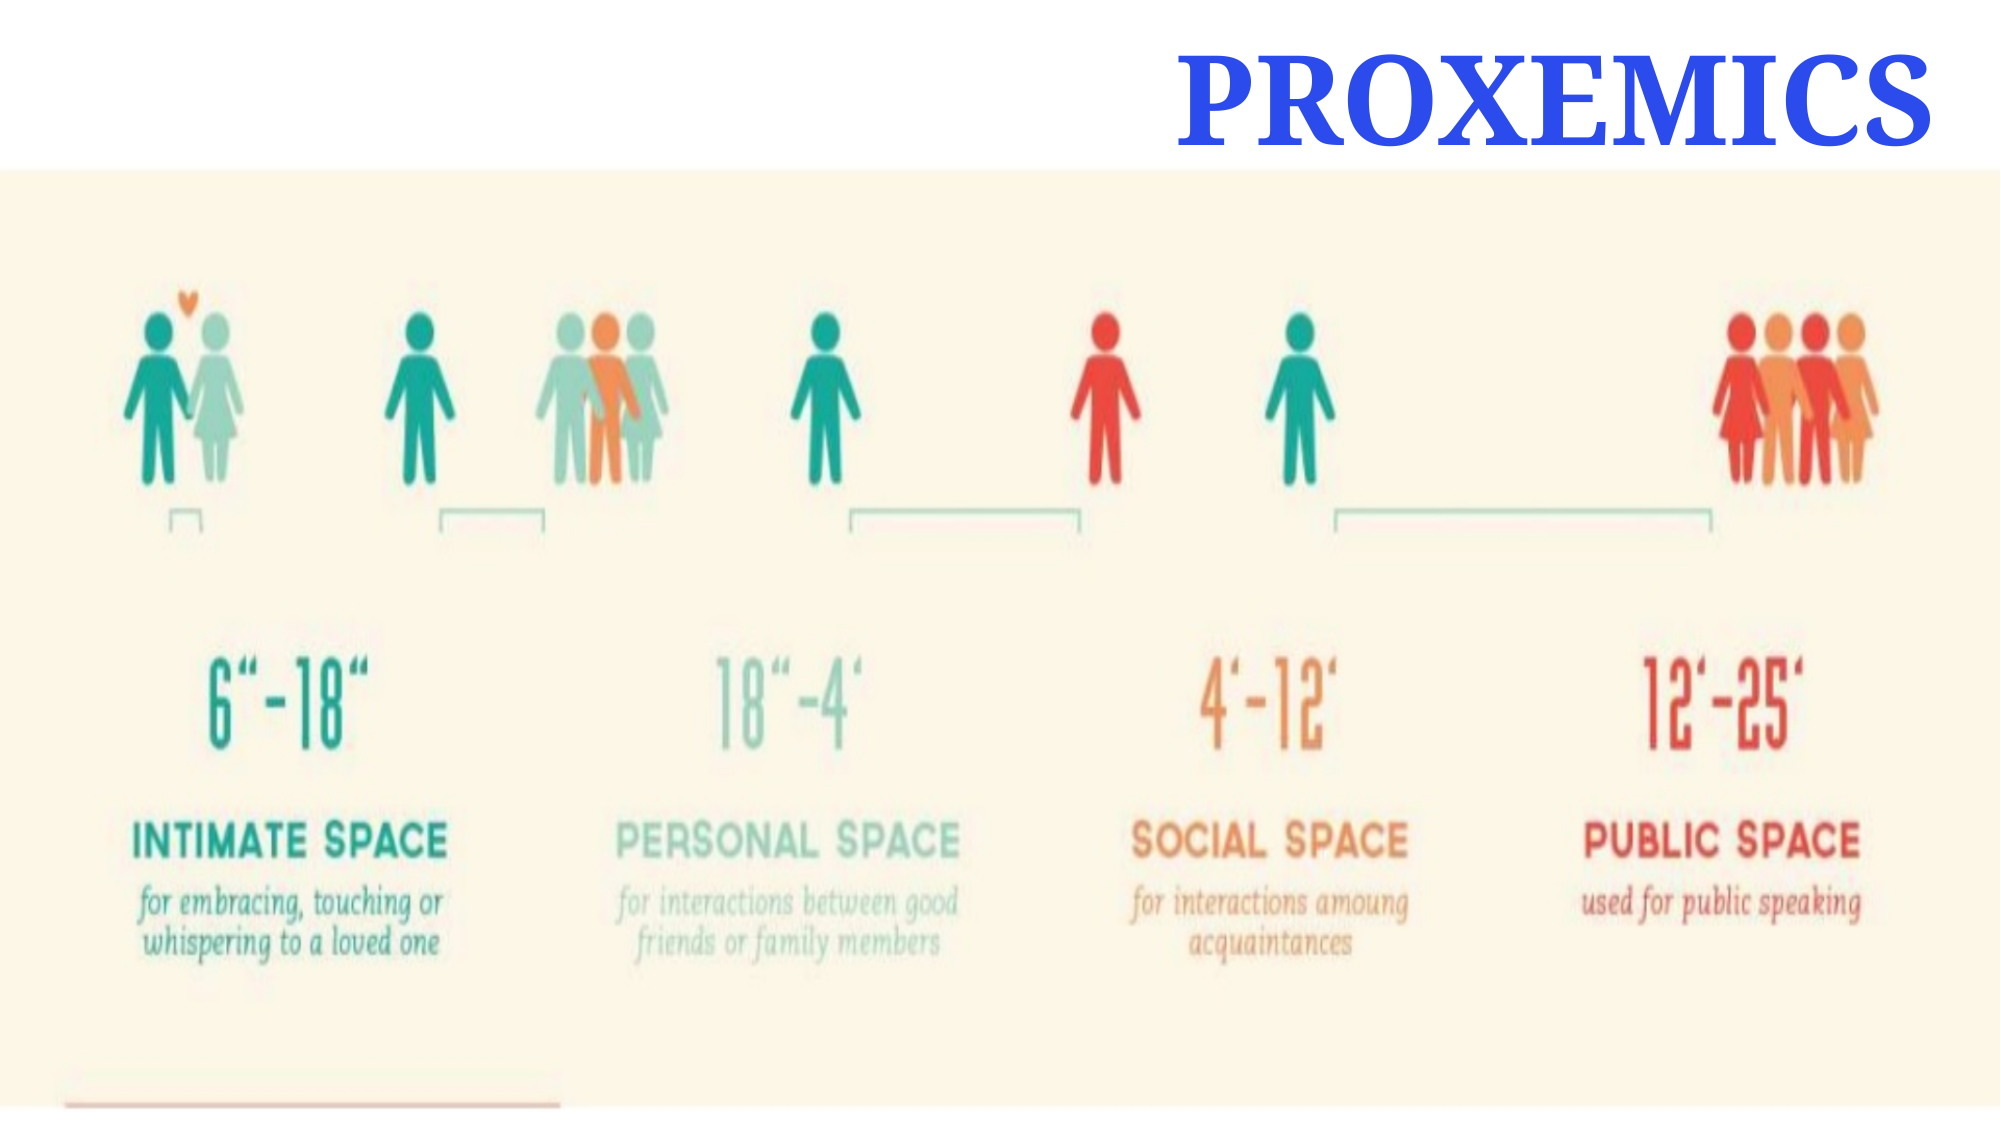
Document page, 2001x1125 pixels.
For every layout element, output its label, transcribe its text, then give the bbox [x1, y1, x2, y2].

picture [0, 149, 2000, 1112]
text_box PROXEMICS [1159, 13, 1953, 147]
